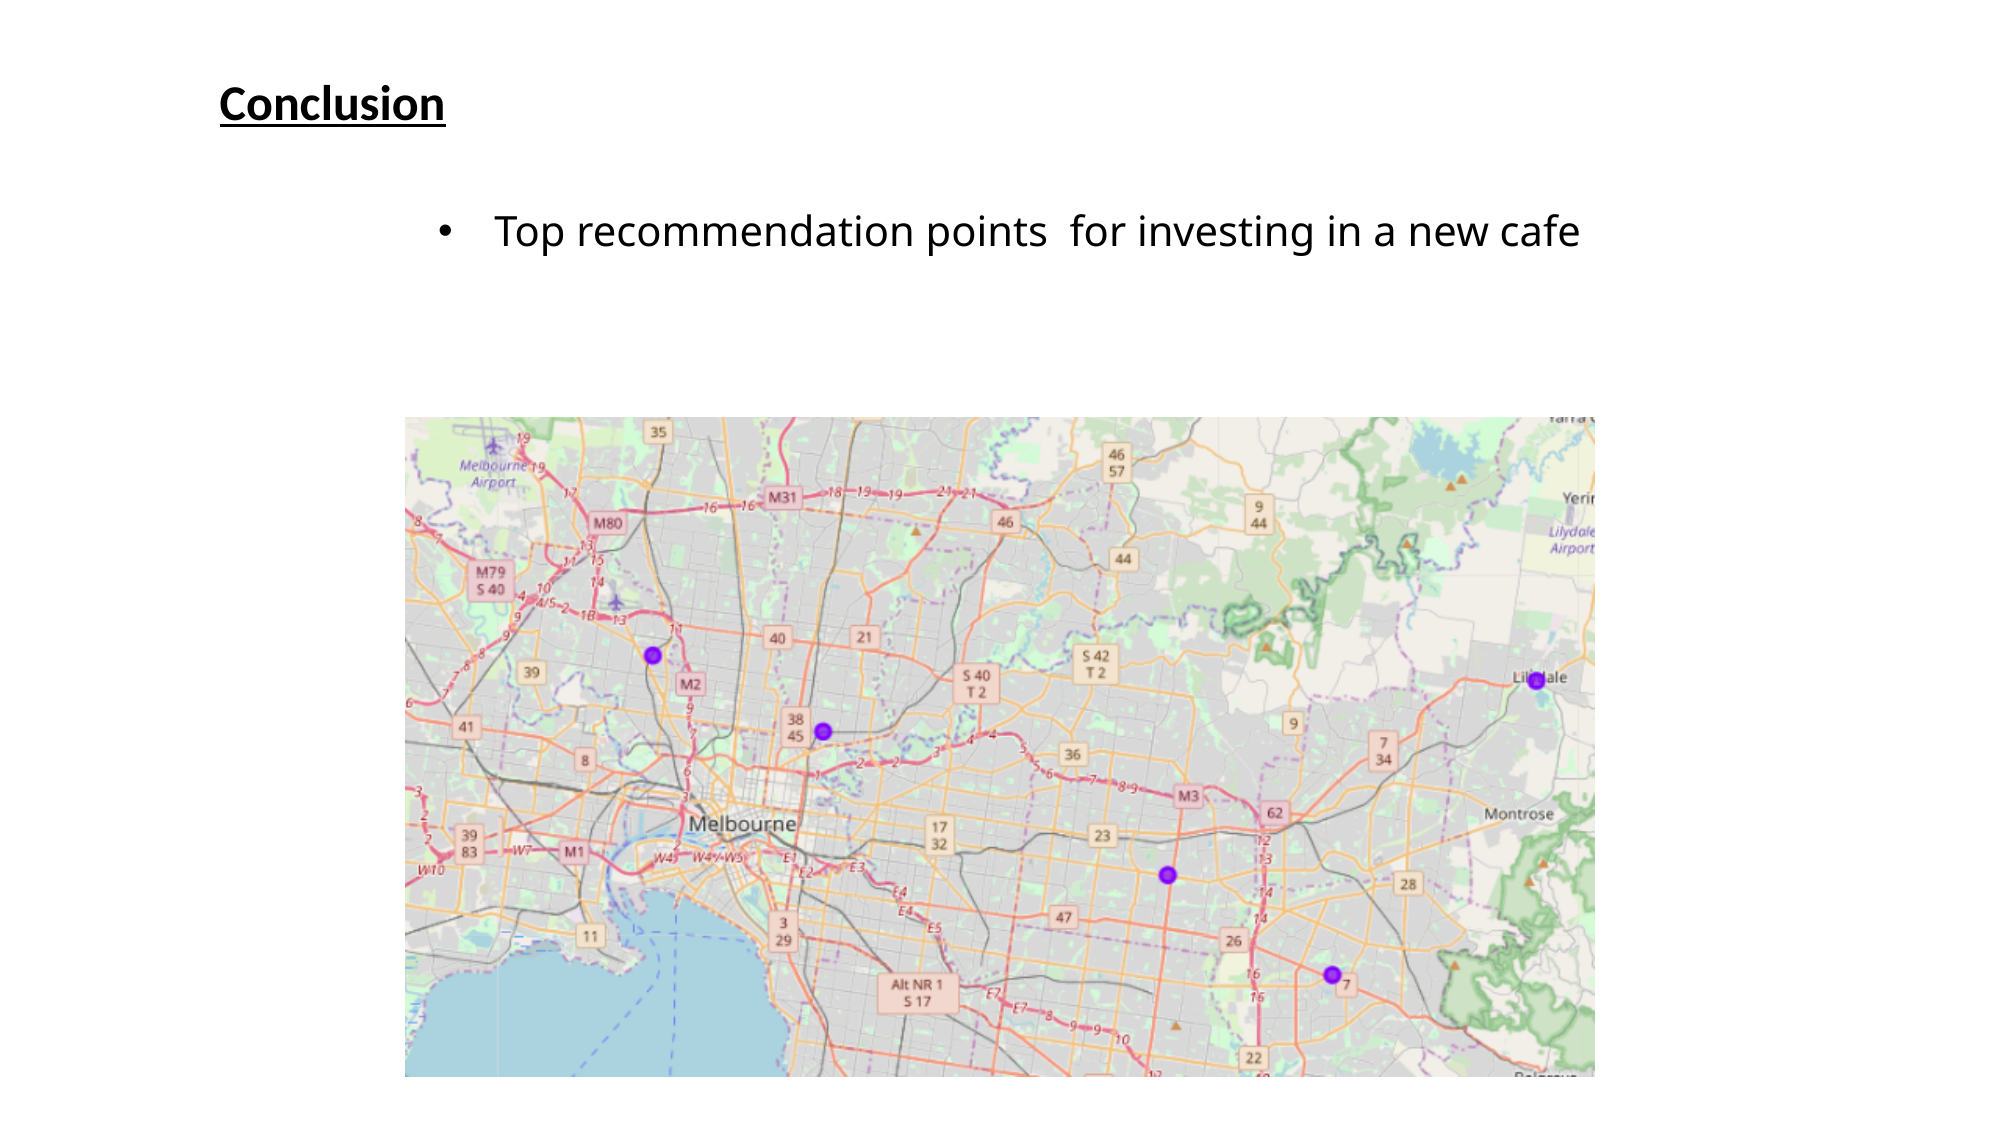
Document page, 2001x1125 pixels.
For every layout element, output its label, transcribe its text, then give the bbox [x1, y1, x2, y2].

text_box Conclusion [204, 63, 461, 138]
title Top recommendation points for investing in a new cafe [9, 123, 2000, 342]
picture [405, 417, 1595, 1077]
